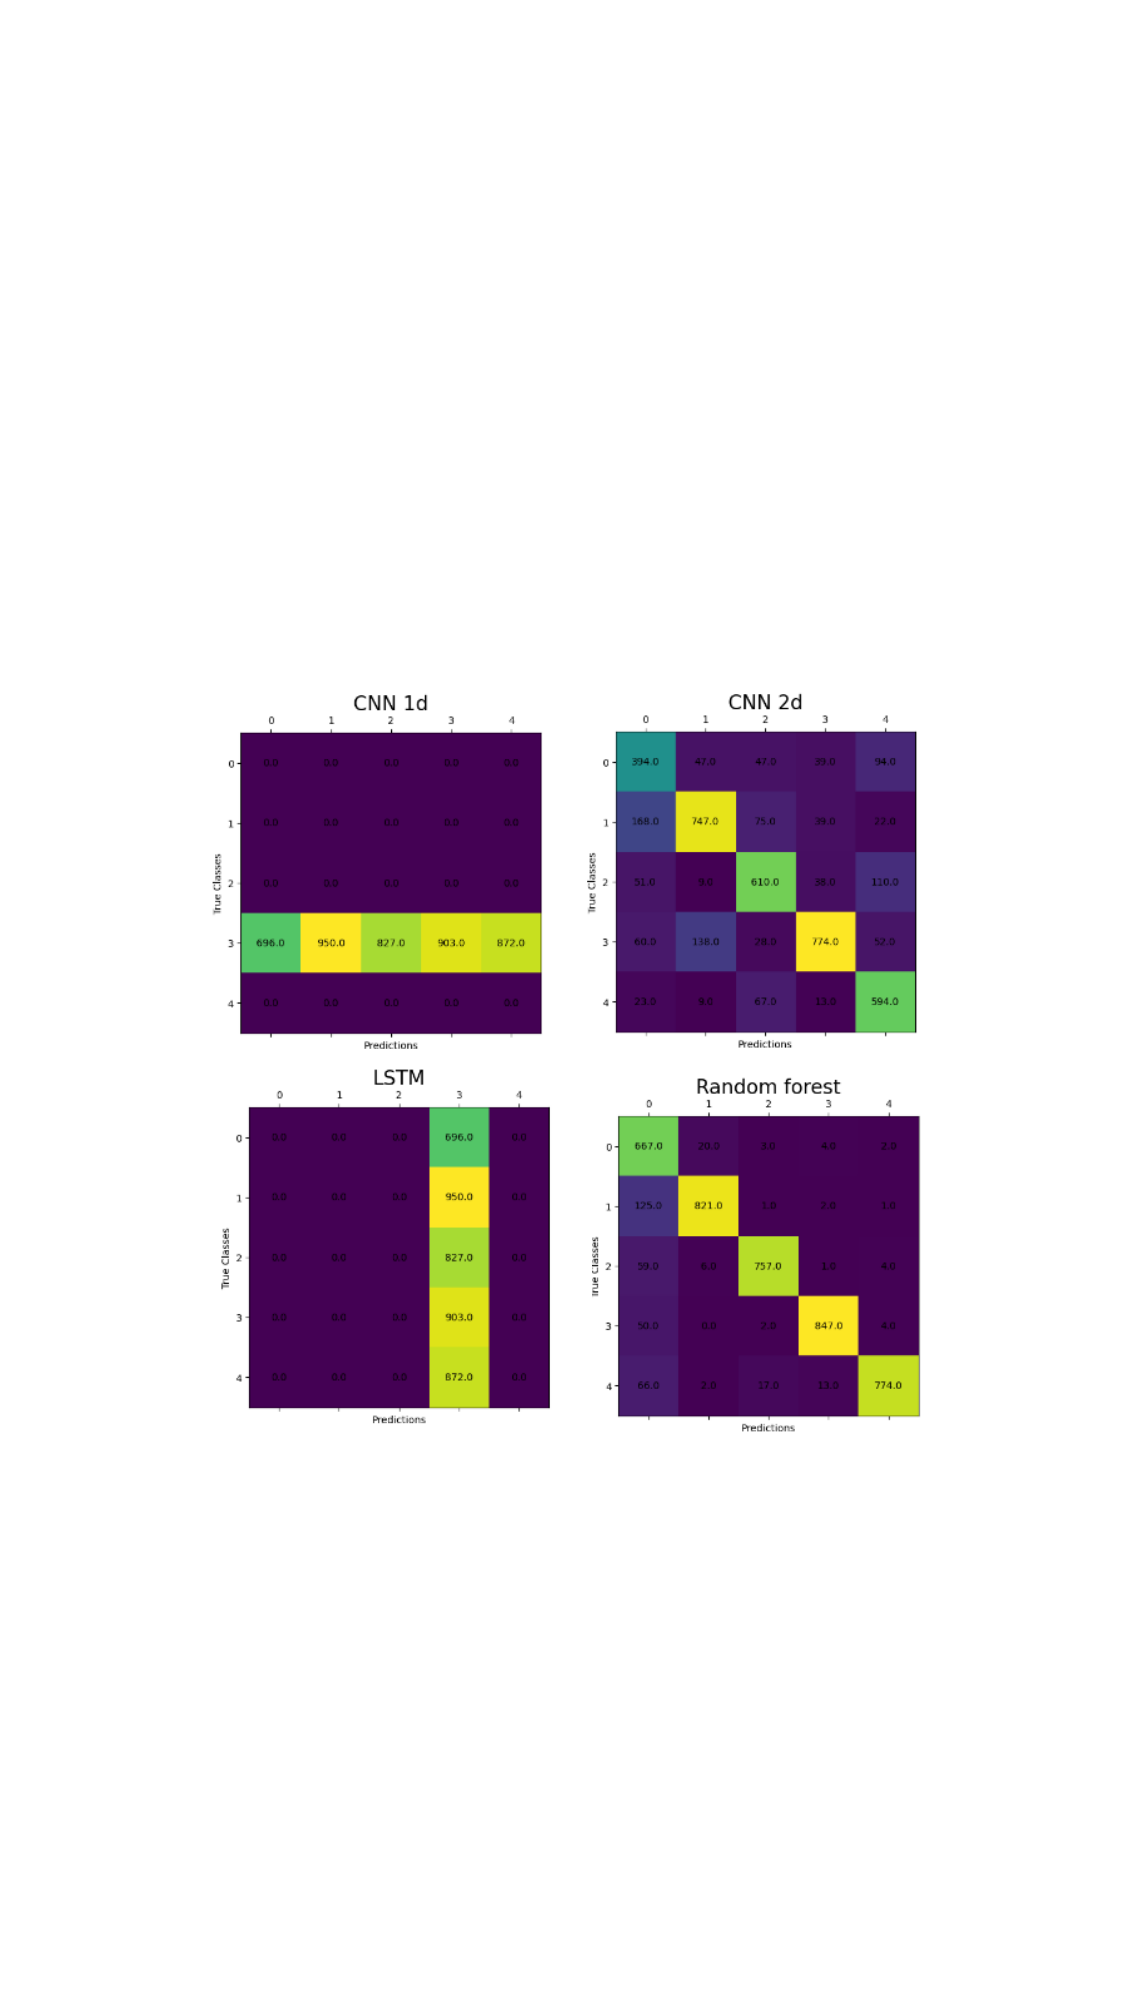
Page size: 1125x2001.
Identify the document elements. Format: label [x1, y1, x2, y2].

picture [209, 689, 563, 1059]
picture [209, 1061, 575, 1427]
picture [586, 688, 939, 1059]
picture [592, 1070, 939, 1439]
